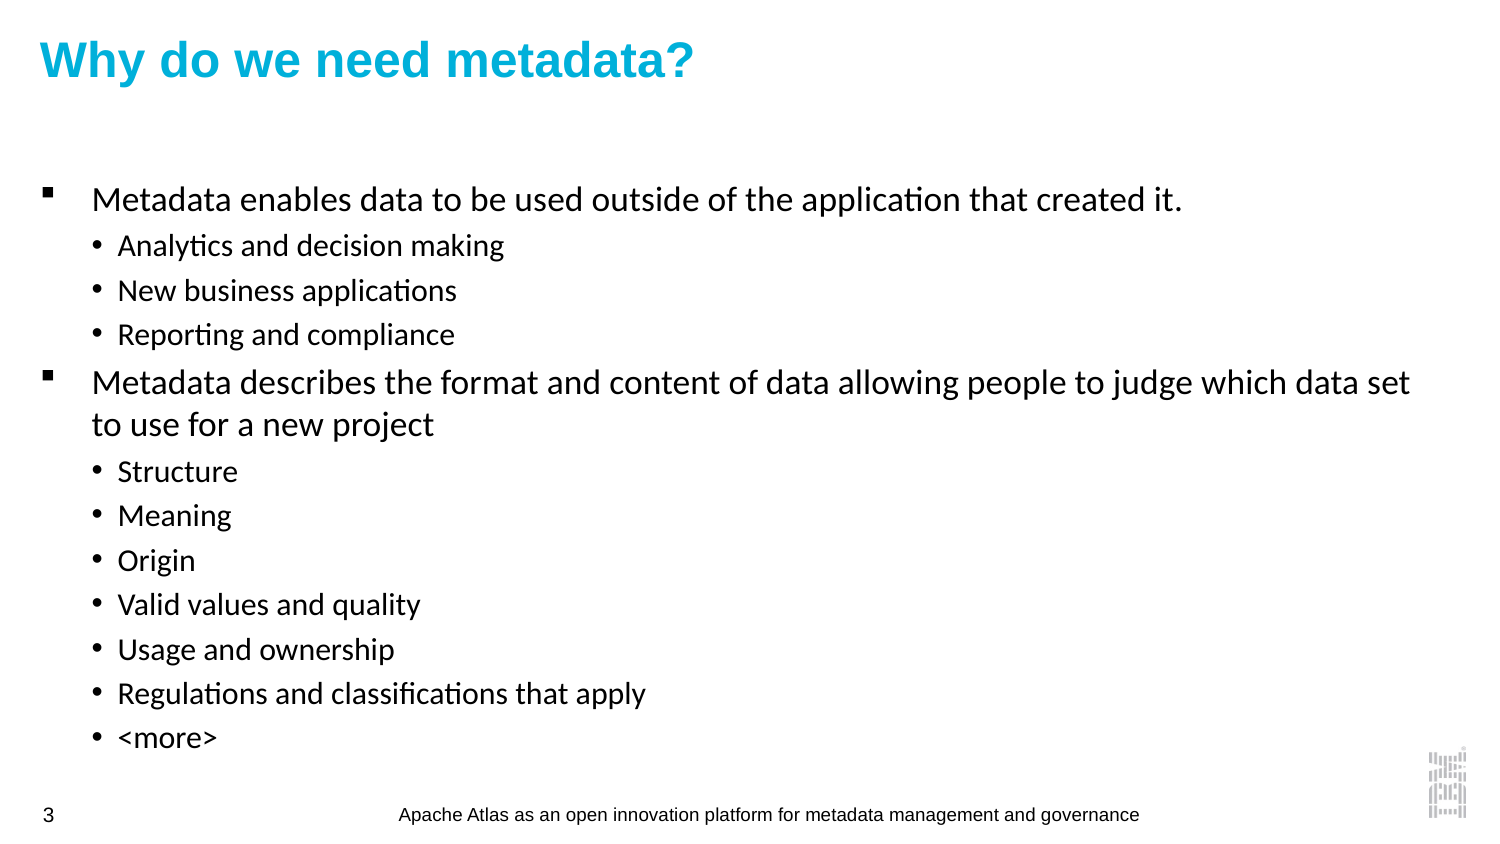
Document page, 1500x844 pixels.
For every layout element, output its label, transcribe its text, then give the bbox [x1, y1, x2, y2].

title Why do we need metadata? [25, 20, 1463, 161]
list Metadata enables data to be used outside of the application that created it. Analytics and decision making New business applications Reporting and compliance Metadata describes the format and content of data allowing people to judge which data set to use for a new project Structure Meaning Origin Valid values and quality Usage and ownership Regulations and classifications that apply <more> [24, 168, 1463, 769]
picture [1429, 746, 1466, 818]
